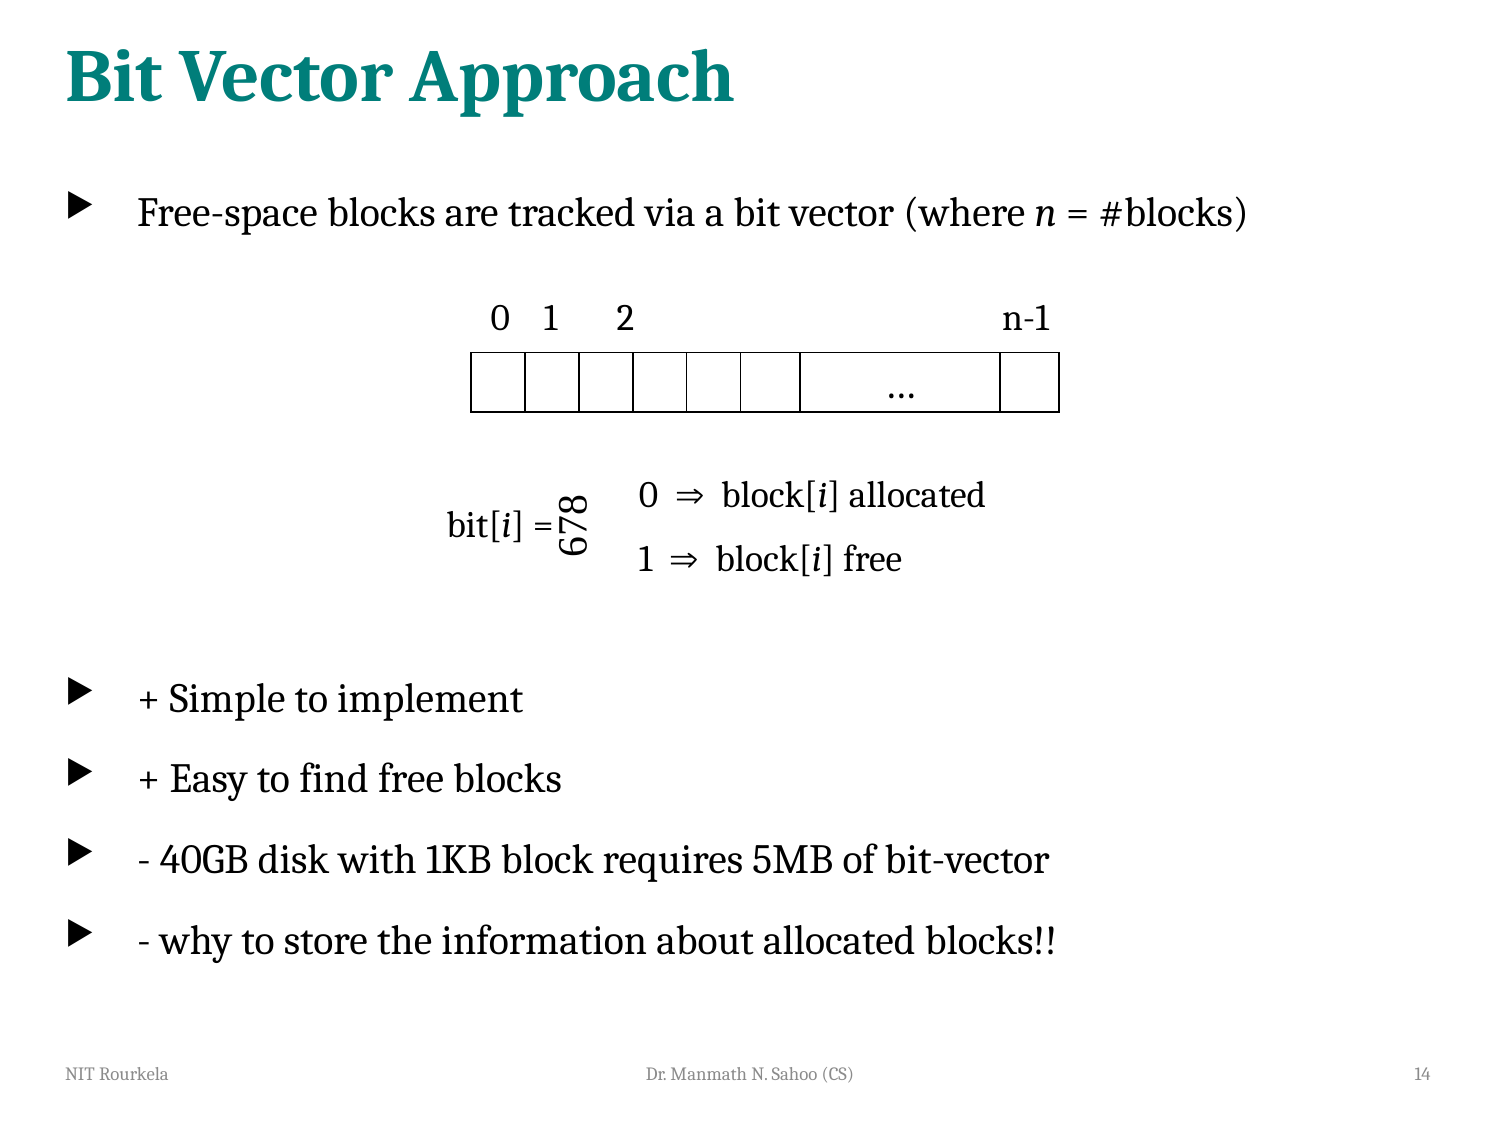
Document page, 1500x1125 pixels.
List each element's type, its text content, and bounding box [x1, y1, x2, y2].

text_box [578, 352, 632, 412]
slide_number NIT Rourkela [50, 1042, 441, 1103]
text_box 0 [475, 285, 526, 346]
slide_number 14 [1089, 1042, 1446, 1103]
text_box [471, 352, 525, 412]
text_box 0  block[i] allocated 1  block[i] free [624, 462, 1002, 586]
footer Dr. Manmath N. Sahoo (CS) [496, 1042, 1004, 1103]
text_box n-1 [987, 285, 1064, 346]
list Free-space blocks are tracked via a bit vector (where n = #blocks) + Simple to implement + Easy to find free blocks - 40GB disk with 1KB block requires 5MB of bit-vector - why to store the information about allocated blocks!! [50, 167, 1446, 1014]
text_box bit[i] = [431, 492, 537, 553]
title Bit Vector Approach [50, 5, 1446, 149]
text_box [686, 352, 740, 412]
text_box 2 [601, 285, 650, 346]
text_box [999, 352, 1060, 412]
text_box [740, 352, 800, 412]
text_box 1 [528, 285, 573, 346]
text_box … [800, 352, 999, 412]
text_box  [537, 479, 603, 573]
text_box [525, 352, 578, 412]
text_box [632, 352, 686, 412]
